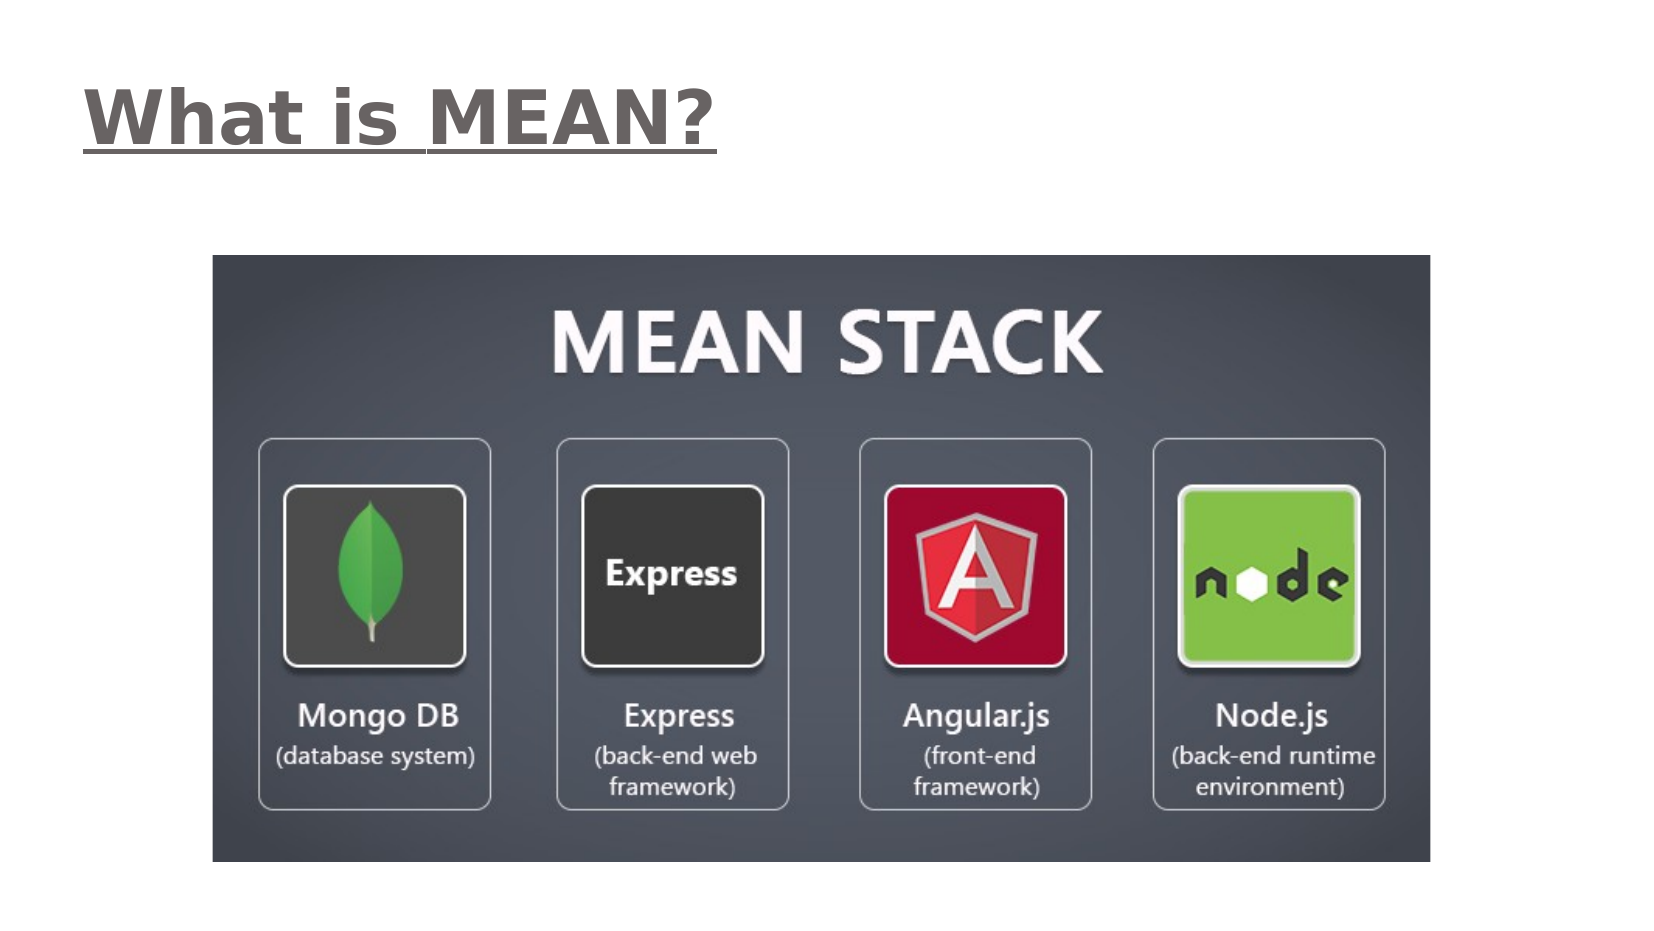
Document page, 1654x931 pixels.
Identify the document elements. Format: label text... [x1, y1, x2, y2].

text_box [212, 255, 1431, 862]
text_box What is MEAN? [82, 37, 1571, 192]
